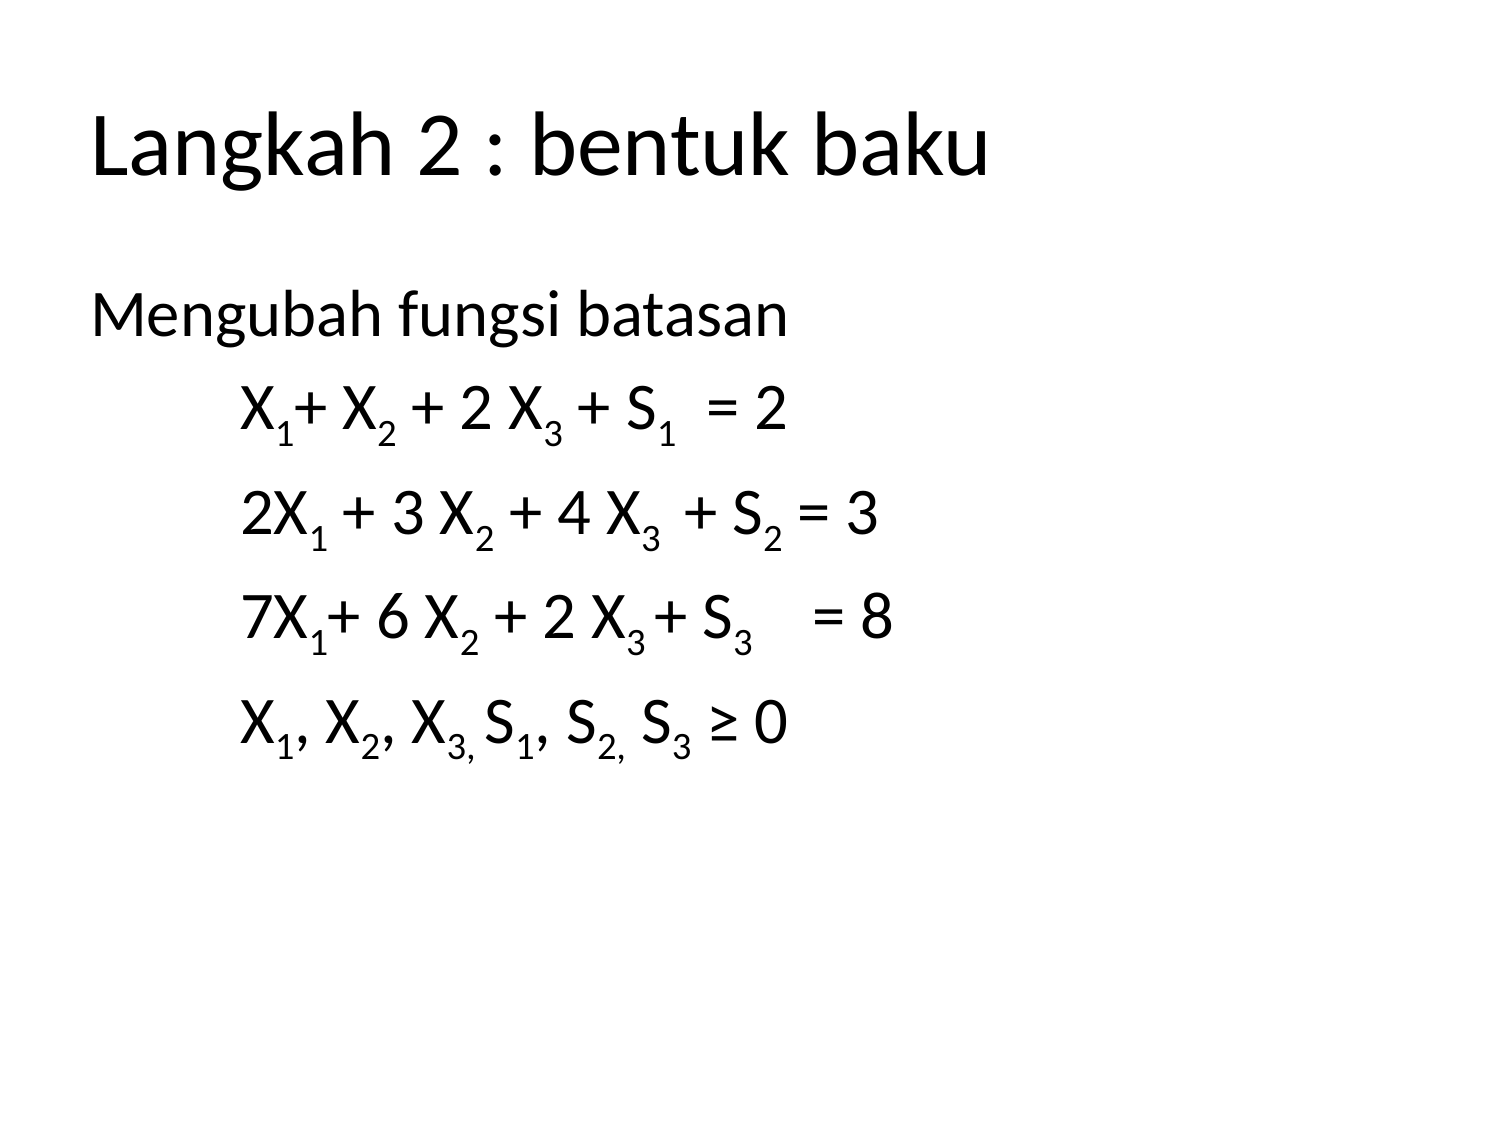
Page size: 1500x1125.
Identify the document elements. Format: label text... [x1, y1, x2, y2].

list Mengubah fungsi batasan X1+ X2 + 2 X3 + S1 = 2 2X1 + 3 X2 + 4 X3 + S2 = 3 7X1+ 6 X2 + 2 X3 + S3 = 8 X1, X2, X3, S1, S2, S3 ≥ 0 [75, 262, 1425, 1005]
title Langkah 2 : bentuk baku [75, 45, 1425, 233]
